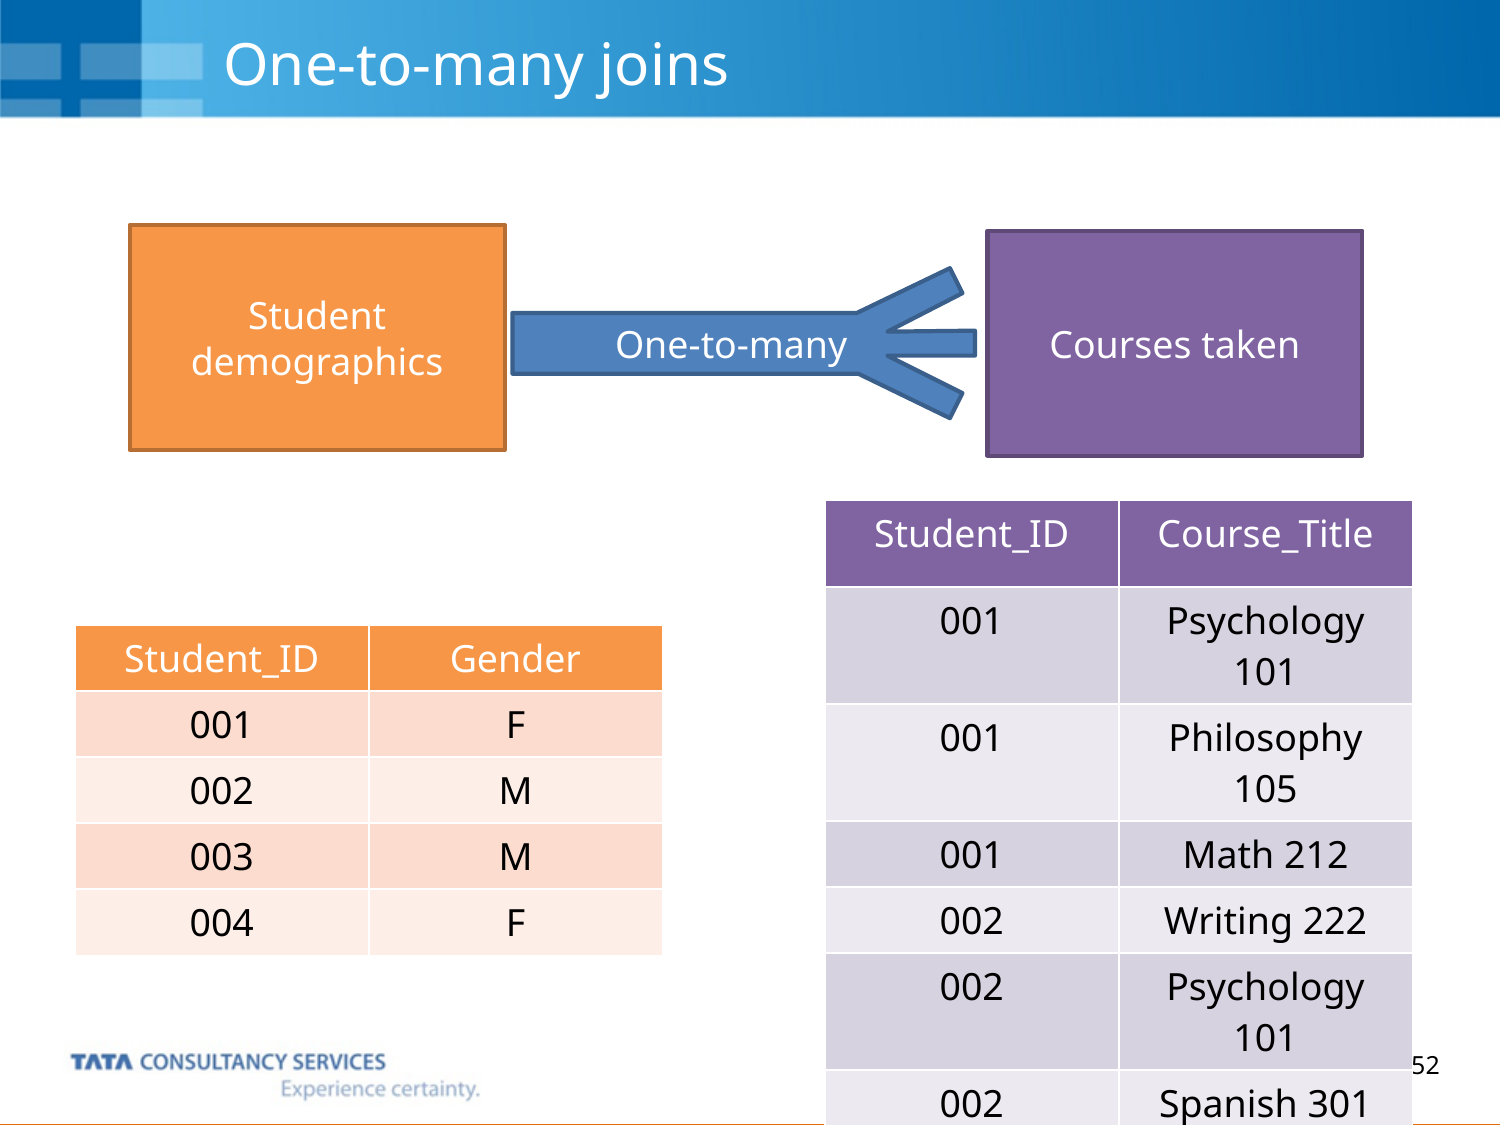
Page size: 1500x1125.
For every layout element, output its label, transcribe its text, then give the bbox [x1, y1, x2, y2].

table_cell 001 [826, 822, 1118, 886]
table_cell 001 [826, 588, 1118, 703]
table_header Student_ID [826, 501, 1118, 586]
table_cell Psychology 101 [1120, 954, 1412, 1069]
table_header Student_ID [76, 626, 368, 690]
table_cell F [370, 692, 662, 756]
text_box One-to-many [510, 266, 978, 421]
table_cell M [370, 758, 662, 822]
table_header Course_Title [1120, 501, 1412, 586]
table_cell Math 212 [1120, 822, 1412, 886]
picture [1413, 1065, 1422, 1072]
table_cell 002 [826, 954, 1118, 1069]
picture [0, 0, 1500, 1124]
table_cell M [370, 824, 662, 888]
text_box Student demographics [128, 223, 507, 452]
table_cell Psychology 101 [1120, 588, 1412, 703]
table_header Gender [370, 626, 662, 690]
table_cell 002 [826, 1071, 1118, 1125]
table_cell 001 [826, 705, 1118, 820]
text_box Courses taken [985, 229, 1364, 458]
table_cell Philosophy 105 [1120, 705, 1412, 820]
table_cell Spanish 301 [1120, 1071, 1412, 1125]
table_cell 002 [76, 758, 368, 822]
table_cell F [370, 890, 662, 955]
table_cell 003 [76, 824, 368, 888]
table_cell 002 [826, 888, 1118, 952]
table_cell 001 [76, 692, 368, 756]
title One-to-many joins [208, 18, 1461, 107]
table_cell 004 [76, 890, 368, 955]
table_cell Writing 222 [1120, 888, 1412, 952]
